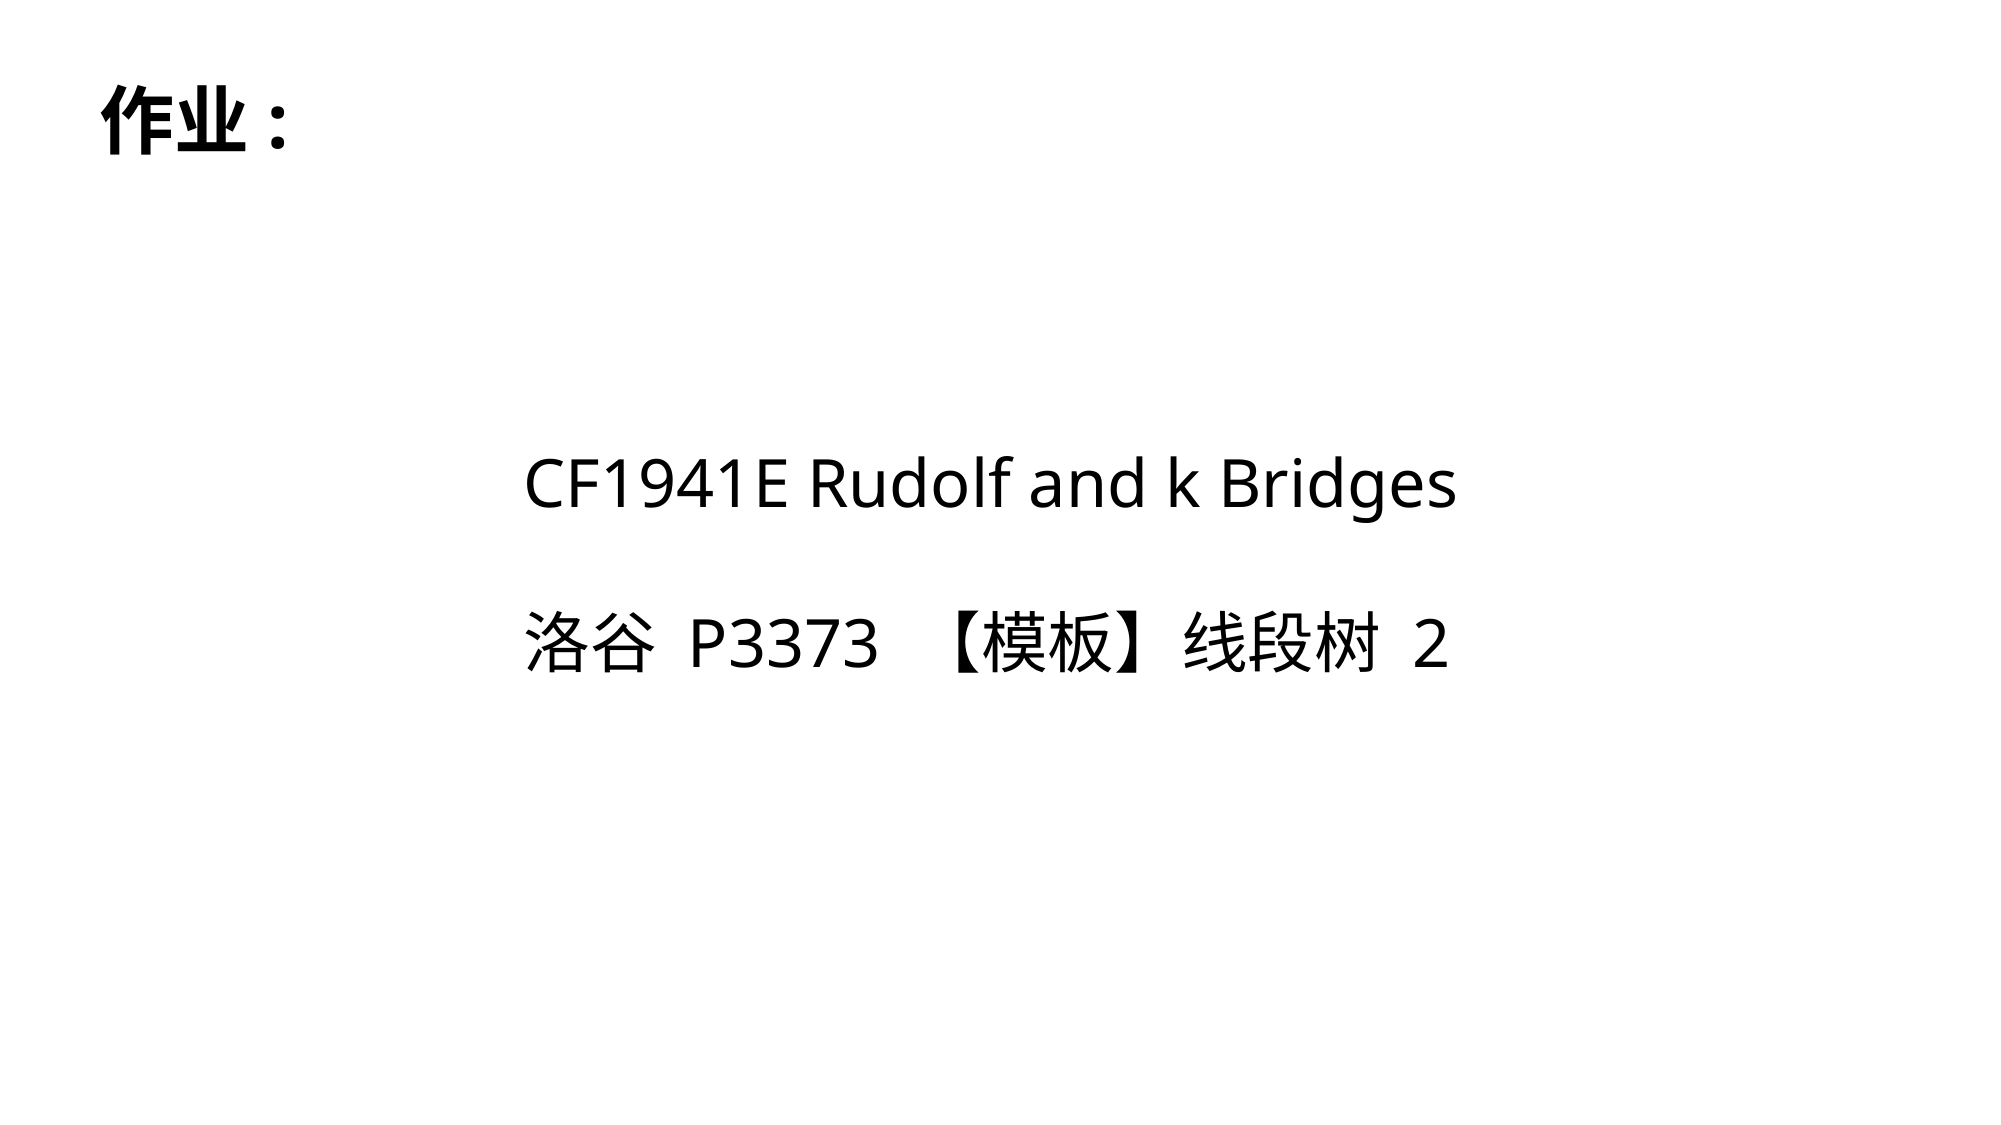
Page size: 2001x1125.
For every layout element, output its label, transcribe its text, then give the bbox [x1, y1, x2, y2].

text_box CF1941E Rudolf and k Bridges 洛谷 P3373 【模板】线段树 2 [508, 433, 1492, 689]
text_box 作业: [84, 66, 1085, 172]
